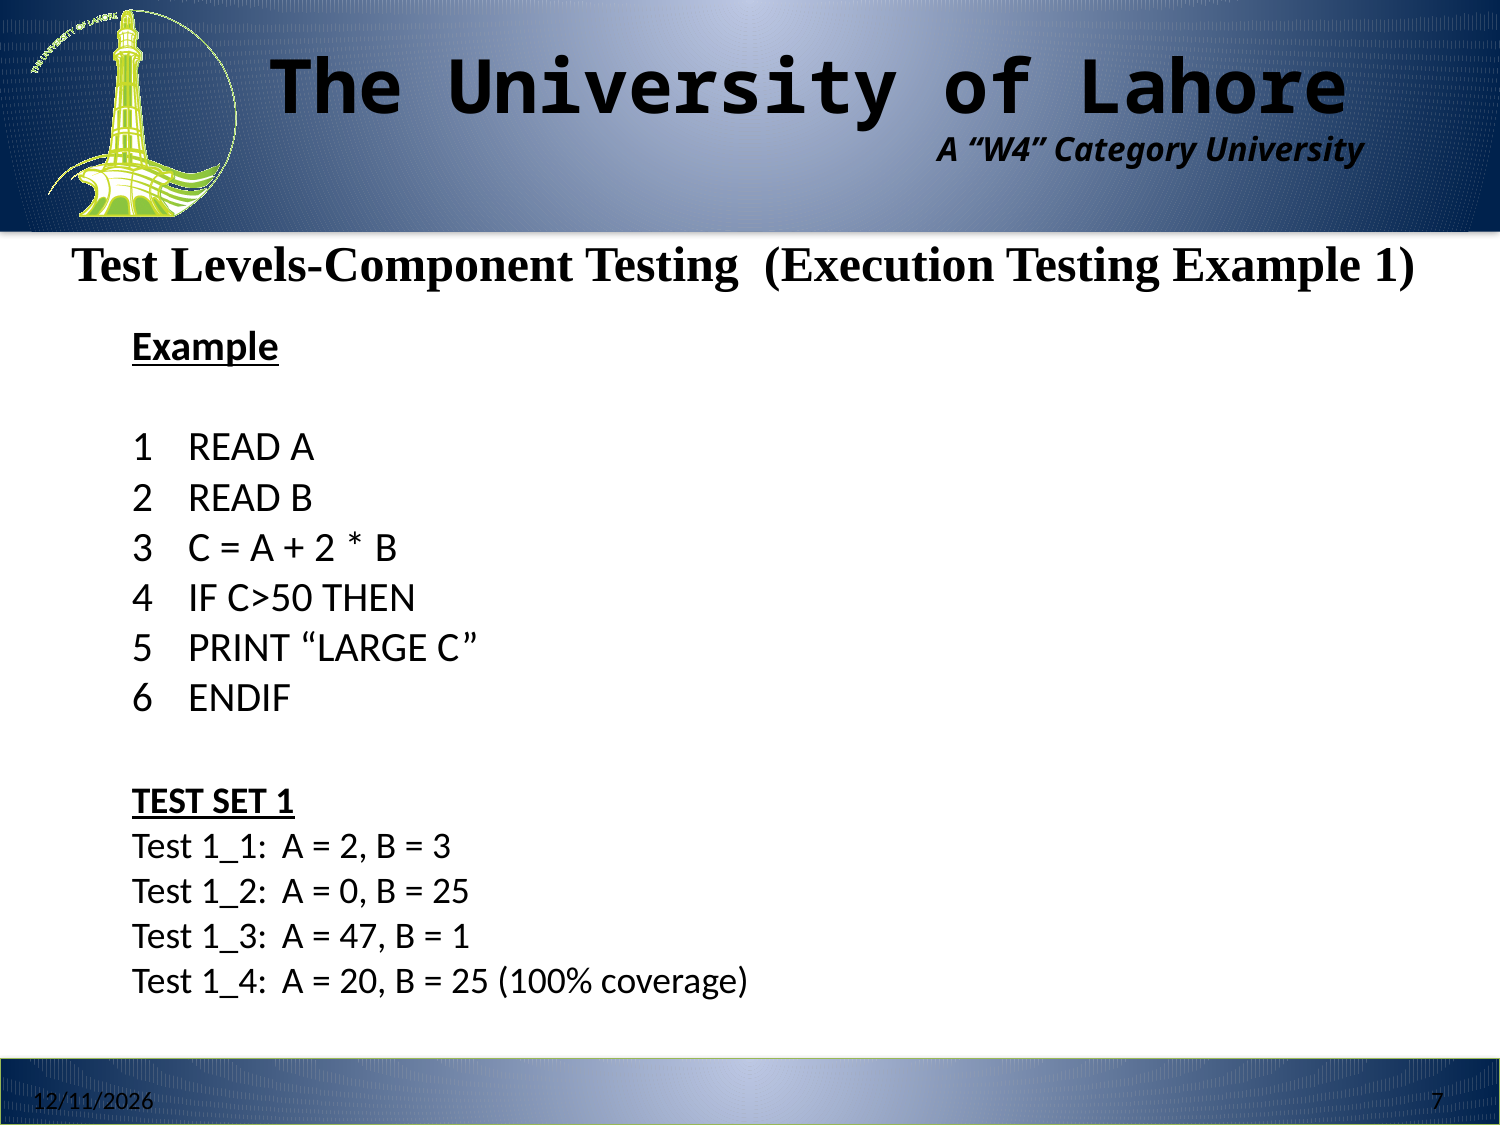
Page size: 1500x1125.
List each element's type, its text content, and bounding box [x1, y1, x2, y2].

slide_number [17, 1069, 368, 1125]
slide_number 7 [1108, 1069, 1459, 1125]
text_box Example READ A READ B C = A + 2 * B IF C>50 THEN PRINT “LARGE C” ENDIF [117, 311, 1137, 727]
picture [29, 6, 238, 221]
text_box Test Levels-Component Testing (Execution Testing Example 1) [0, 224, 1500, 299]
text_box [0, 1058, 1500, 1125]
text_box [0, 0, 1500, 224]
text_box TEST SET 1 Test 1_1: A = 2, B = 3 Test 1_2: A = 0, B = 25 Test 1_3: A = 47, B = 1 Test 1_4: A = 20, B = 25 (100% coverage) [117, 768, 1067, 1009]
text_box The University of Lahore A “W4” Category University [253, 30, 1388, 216]
